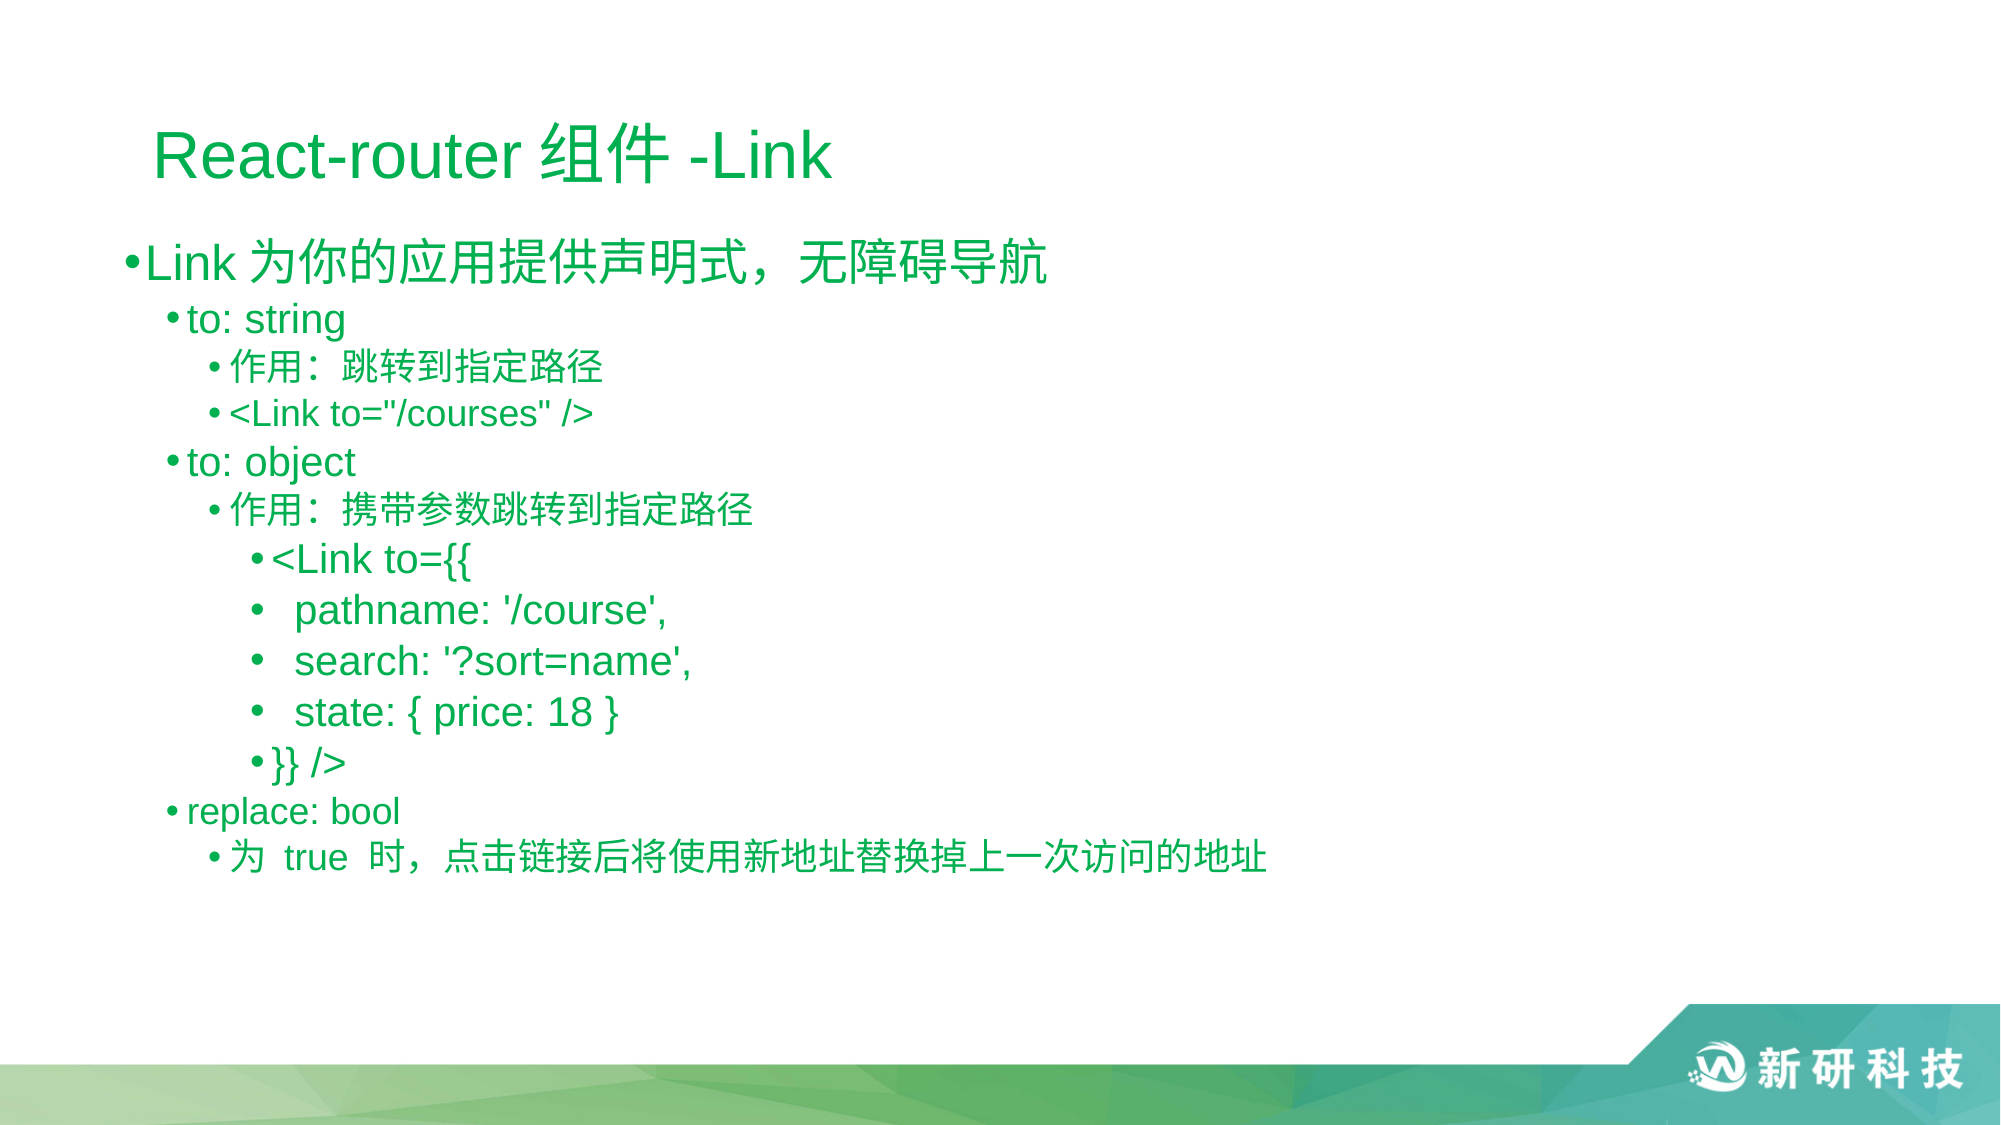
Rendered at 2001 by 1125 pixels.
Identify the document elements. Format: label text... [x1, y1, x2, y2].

title React-router组件-Link [137, 113, 1863, 212]
list Link为你的应用提供声明式，无障碍导航 to: string 作用：跳转到指定路径 <Link to="/courses" /> to: object 作用：携带参数跳转到指定路径 <Link to={{ pathname: '/course', search: '?sort=name', state: { price: 18 } }} /> replace: bool 为 true 时，点击链接后将使用新地址替换掉上一次访问的地址 [108, 230, 1920, 1065]
picture [0, 0, 2001, 1125]
